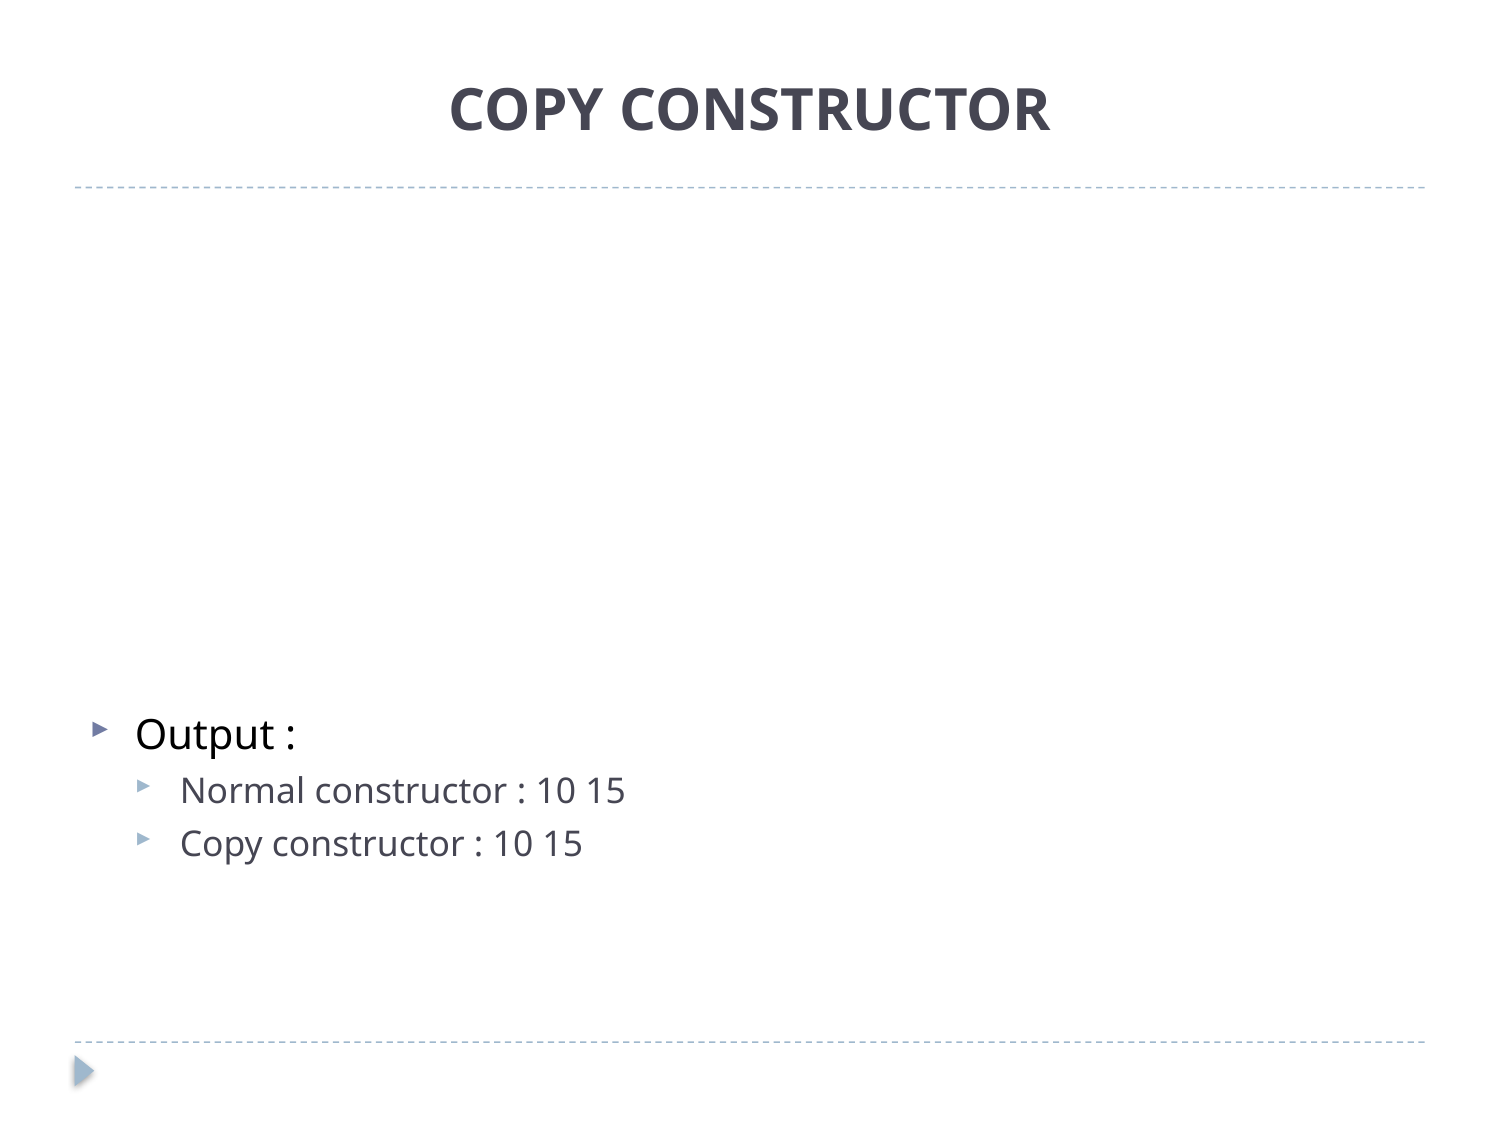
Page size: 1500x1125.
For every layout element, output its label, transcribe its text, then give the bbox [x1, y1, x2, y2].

title COPY CONSTRUCTOR [75, 24, 1425, 150]
text_box Output : Normal constructor : 10 15 Copy constructor : 10 15 [74, 512, 1425, 1010]
